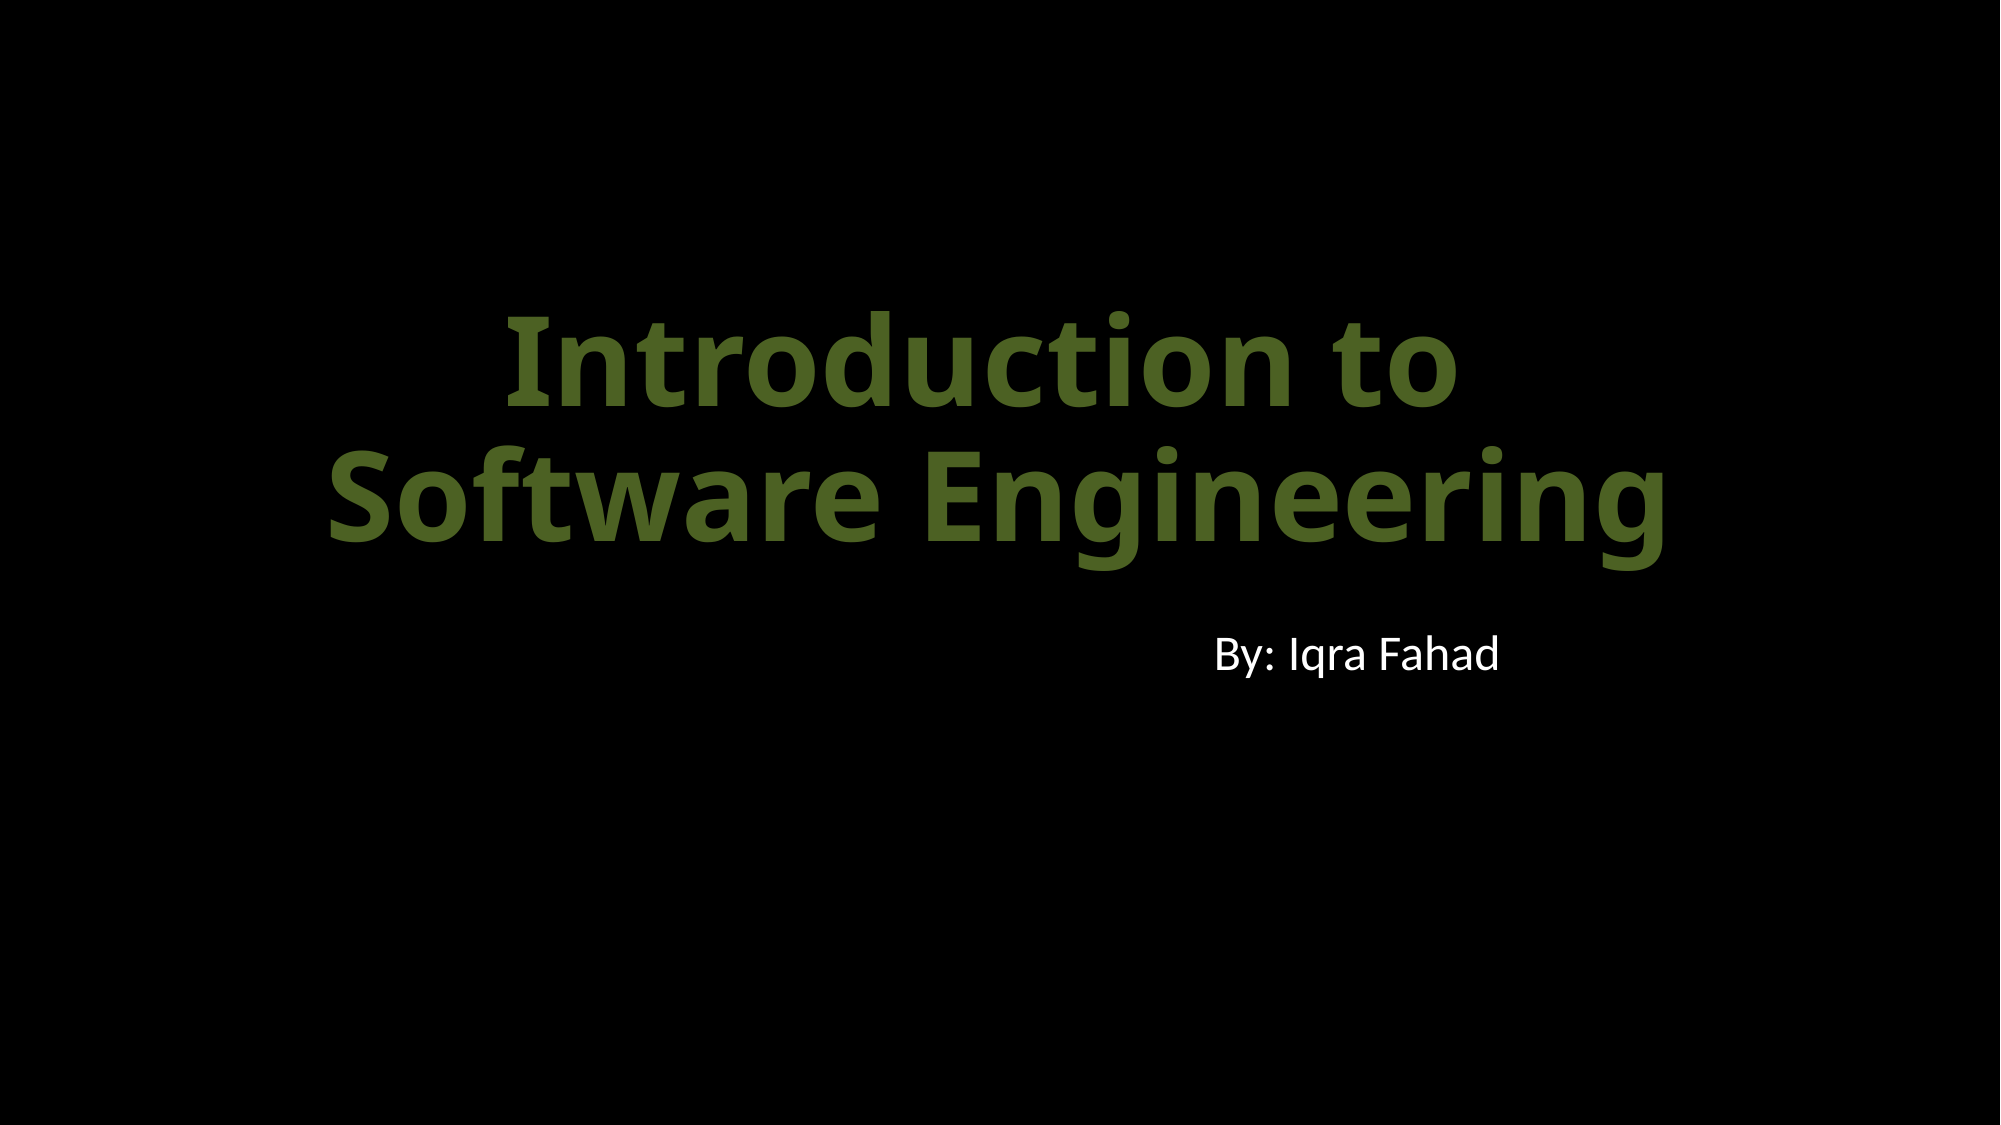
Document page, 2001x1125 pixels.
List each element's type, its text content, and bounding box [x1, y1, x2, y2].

title Introduction to Software Engineering [249, 184, 1750, 576]
subtitle By: Iqra Fahad [1033, 620, 1681, 892]
